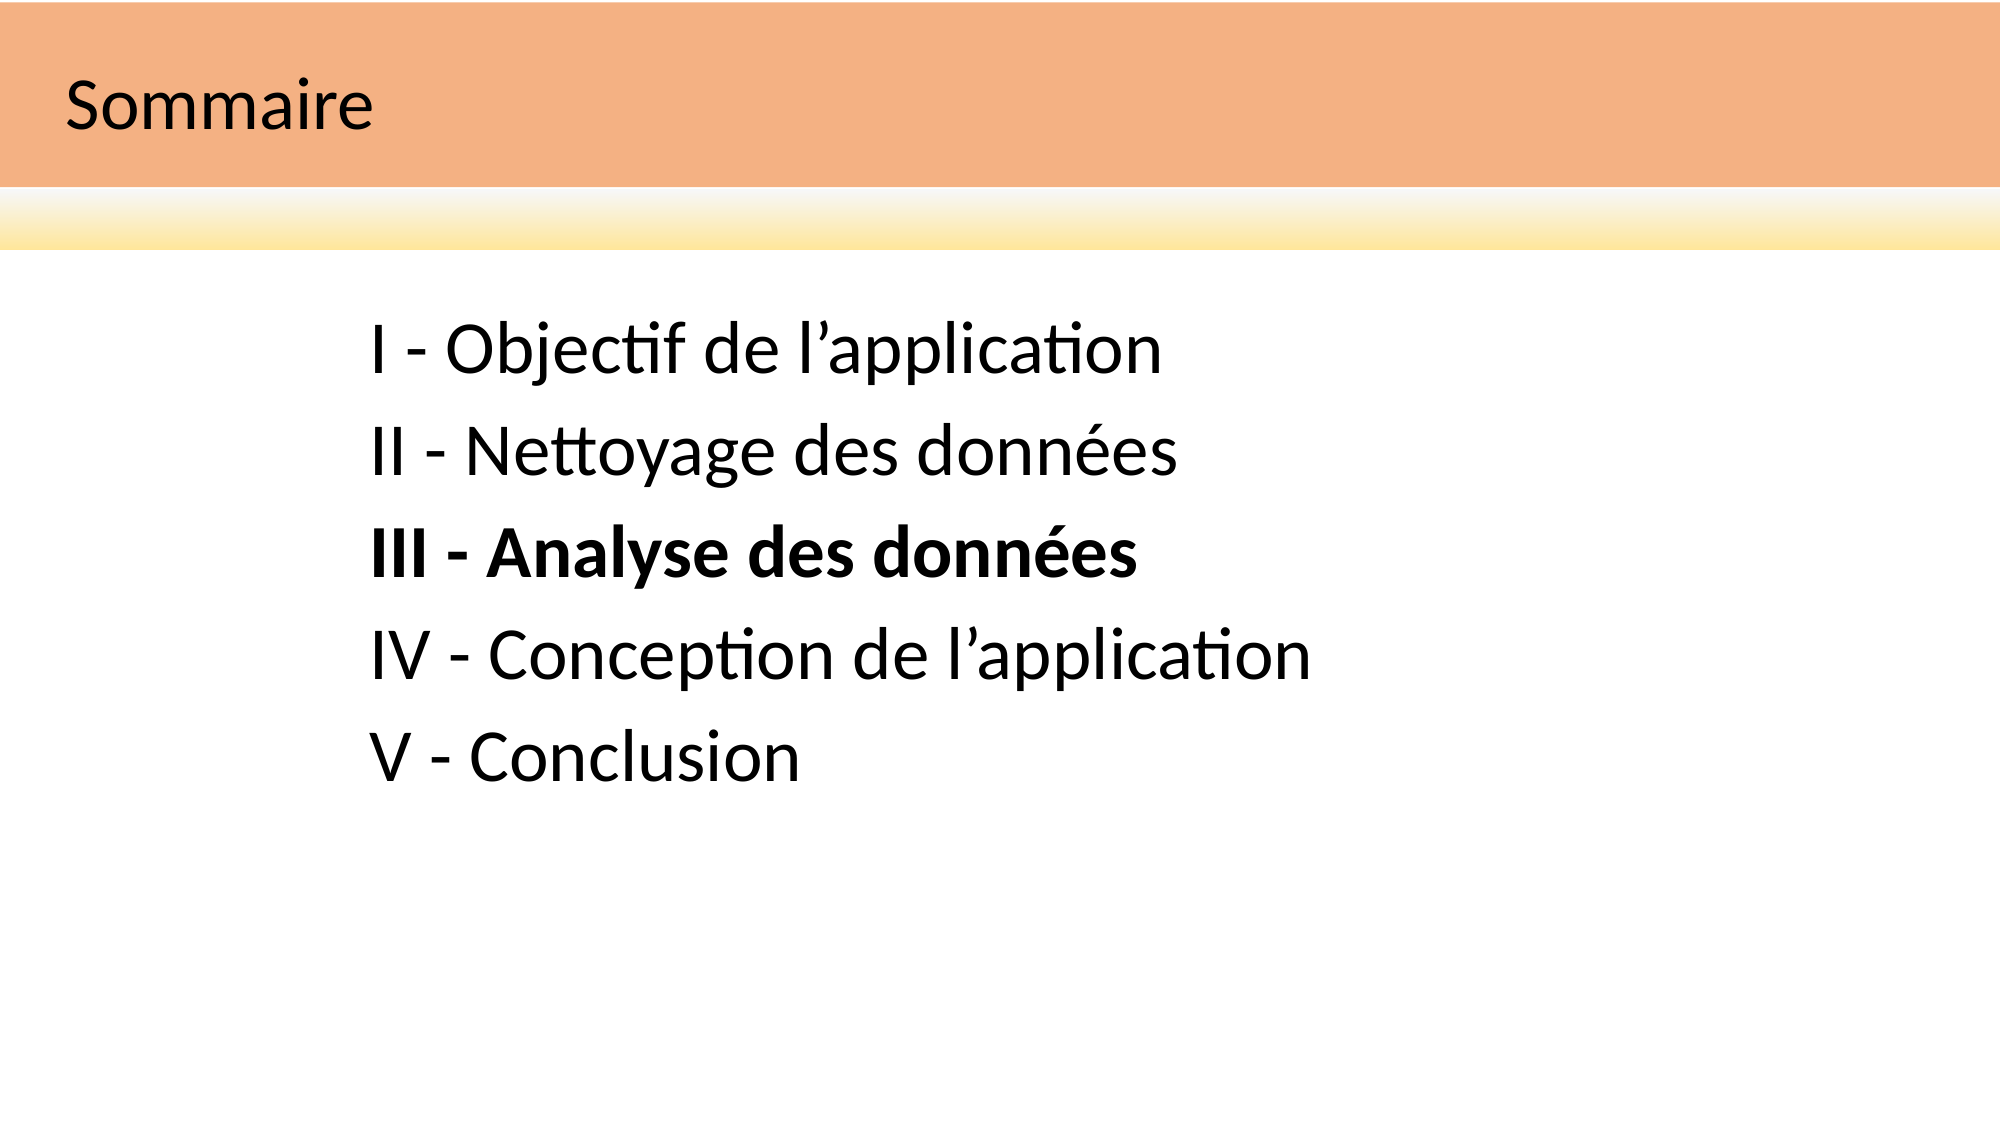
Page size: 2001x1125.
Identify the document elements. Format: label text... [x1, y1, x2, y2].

text_box [0, 189, 2000, 250]
list I - Objectif de l’application II - Nettoyage des données III - Analyse des données IV - Conception de l’application V - Conclusion [133, 301, 1863, 1014]
text_box Sommaire [0, 2, 2000, 188]
